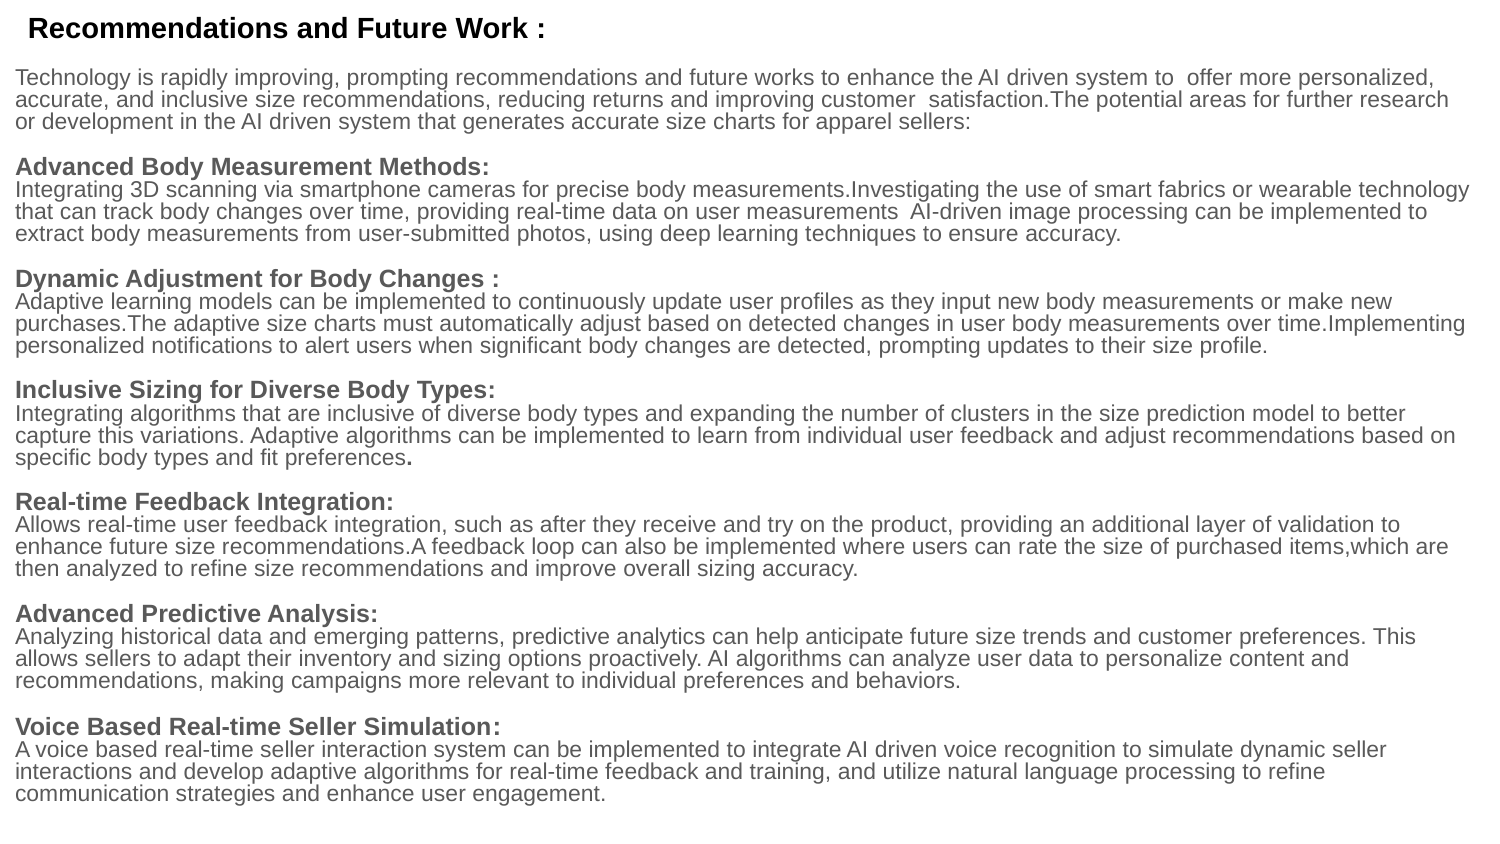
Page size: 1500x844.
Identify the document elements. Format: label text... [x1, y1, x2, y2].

title Recommendations and Future Work : [0, 14, 645, 53]
subtitle Technology is rapidly improving, prompting recommendations and future works to enhance the AI driven system to offer more personalized, accurate, and inclusive size recommendations, reducing returns and improving customer satisfaction.The potential areas for further research or development in the AI driven system that generates accurate size charts for apparel sellers: Advanced Body Measurement Methods: Integrating 3D scanning via smartphone cameras for precise body measurements.Investigating the use of smart fabrics or wearable technology that can track body changes over time, providing real-time data on user measurements AI-driven image processing can be implemented to extract body measurements from user-submitted photos, using deep learning techniques to ensure accuracy. Dynamic Adjustment for Body Changes : Adaptive learning models can be implemented to continuously update user profiles as they input new body measurements or make new purchases.The adaptive size charts must automatically adjust based on detected changes in user body measurements over time.Implementing personalized notifications to alert users when significant body changes are detected, prompting updates to their size profile. Inclusive Sizing for Diverse Body Types: Integrating algorithms that are inclusive of diverse body types and expanding the number of clusters in the size prediction model to better capture this variations. Adaptive algorithms can be implemented to learn from individual user feedback and adjust recommendations based on specific body types and fit preferences. Real-time Feedback Integration: Allows real-time user feedback integration, such as after they receive and try on the product, providing an additional layer of validation to enhance future size recommendations.A feedback loop can also be implemented where users can rate the size of purchased items,which are then analyzed to refine size recommendations and improve overall sizing accuracy. Advanced Predictive Analysis: Analyzing historical data and emerging patterns, predictive analytics can help anticipate future size trends and customer preferences. This allows sellers to adapt their inventory and sizing options proactively. AI algorithms can analyze user data to personalize content and recommendations, making campaigns more relevant to individual preferences and behaviors. Voice Based Real-time Seller Simulation: A voice based real-time seller interaction system can be implemented to integrate AI driven voice recognition to simulate dynamic seller interactions and develop adaptive algorithms for real-time feedback and training, and utilize natural language processing to refine communication strategies and enhance user engagement. [0, 53, 1490, 832]
